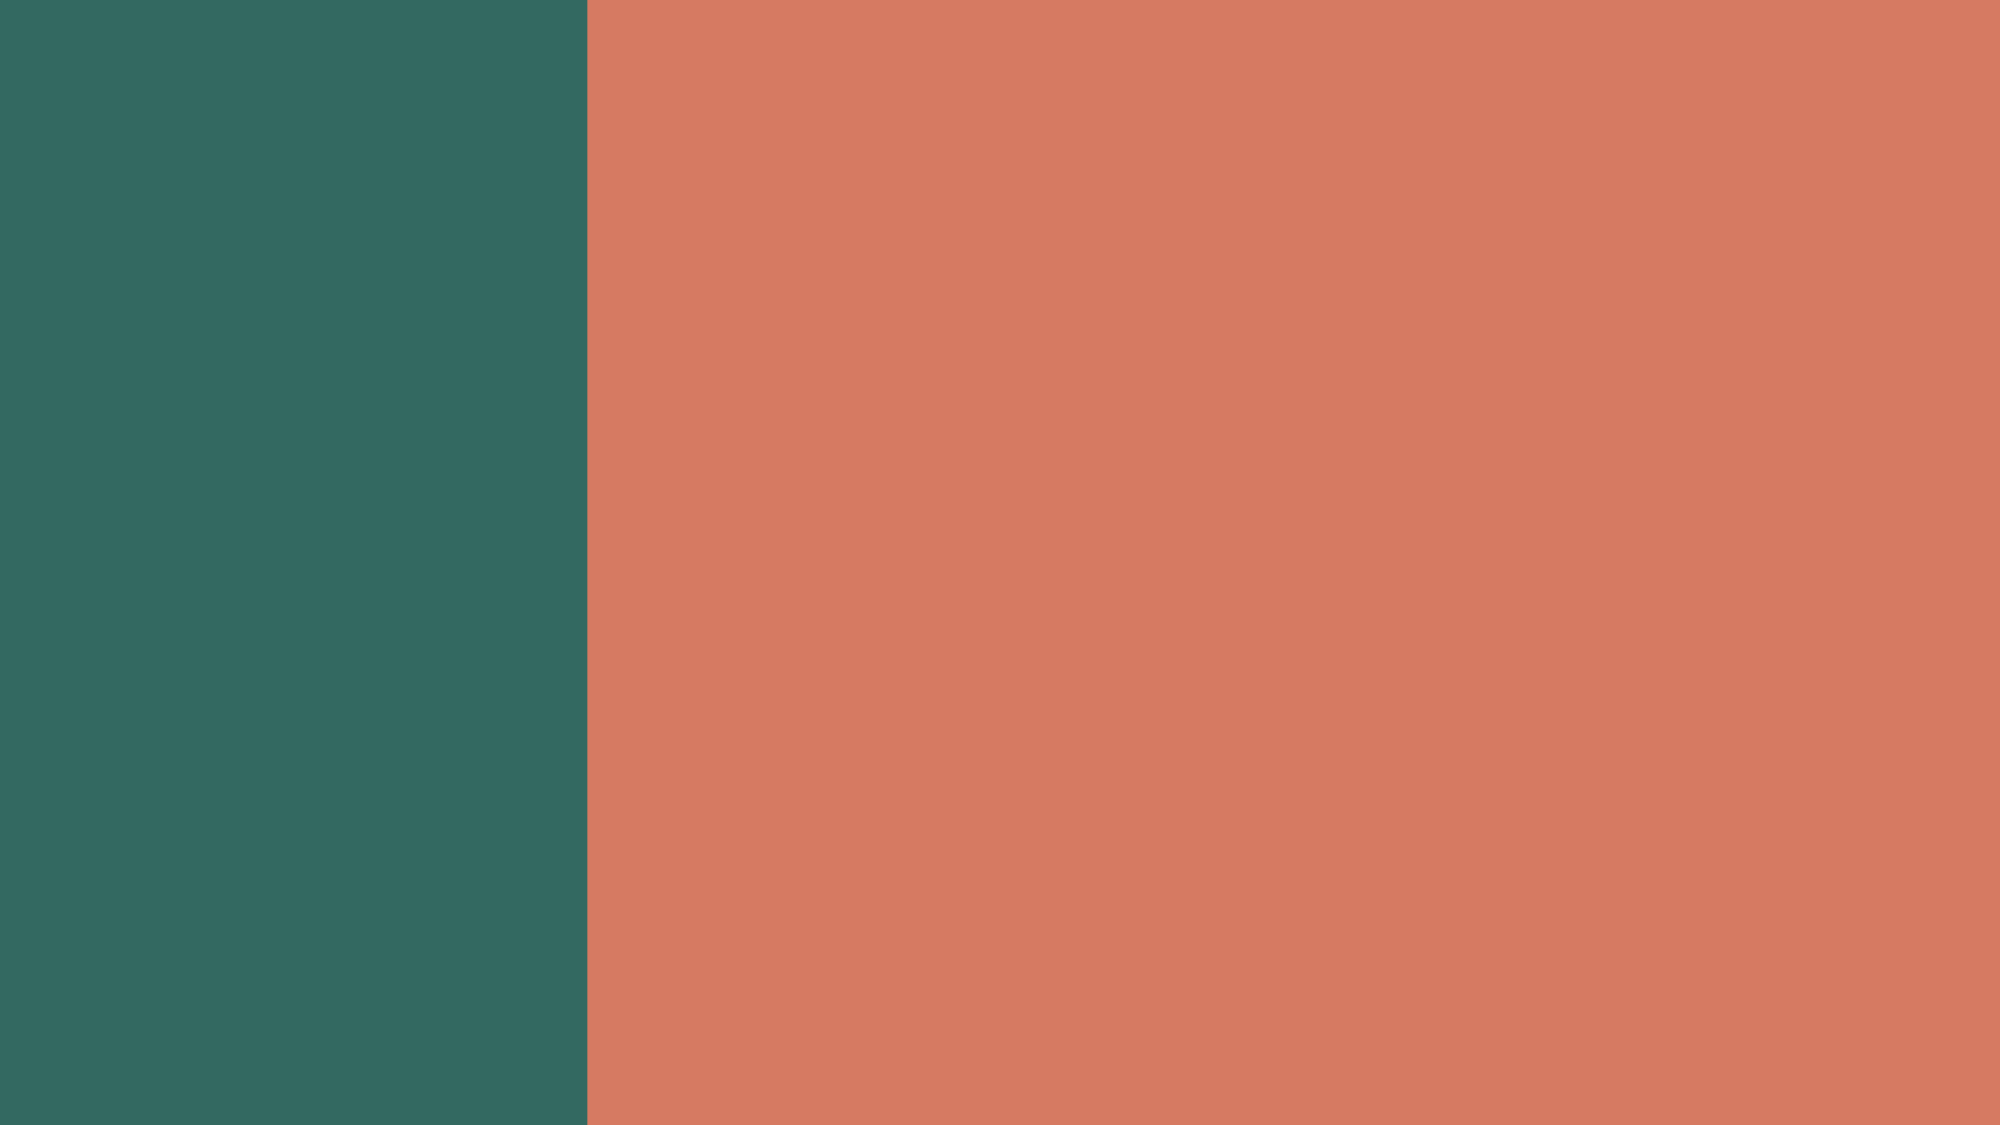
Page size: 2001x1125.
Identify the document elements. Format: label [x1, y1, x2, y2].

text_box [0, 0, 588, 1125]
